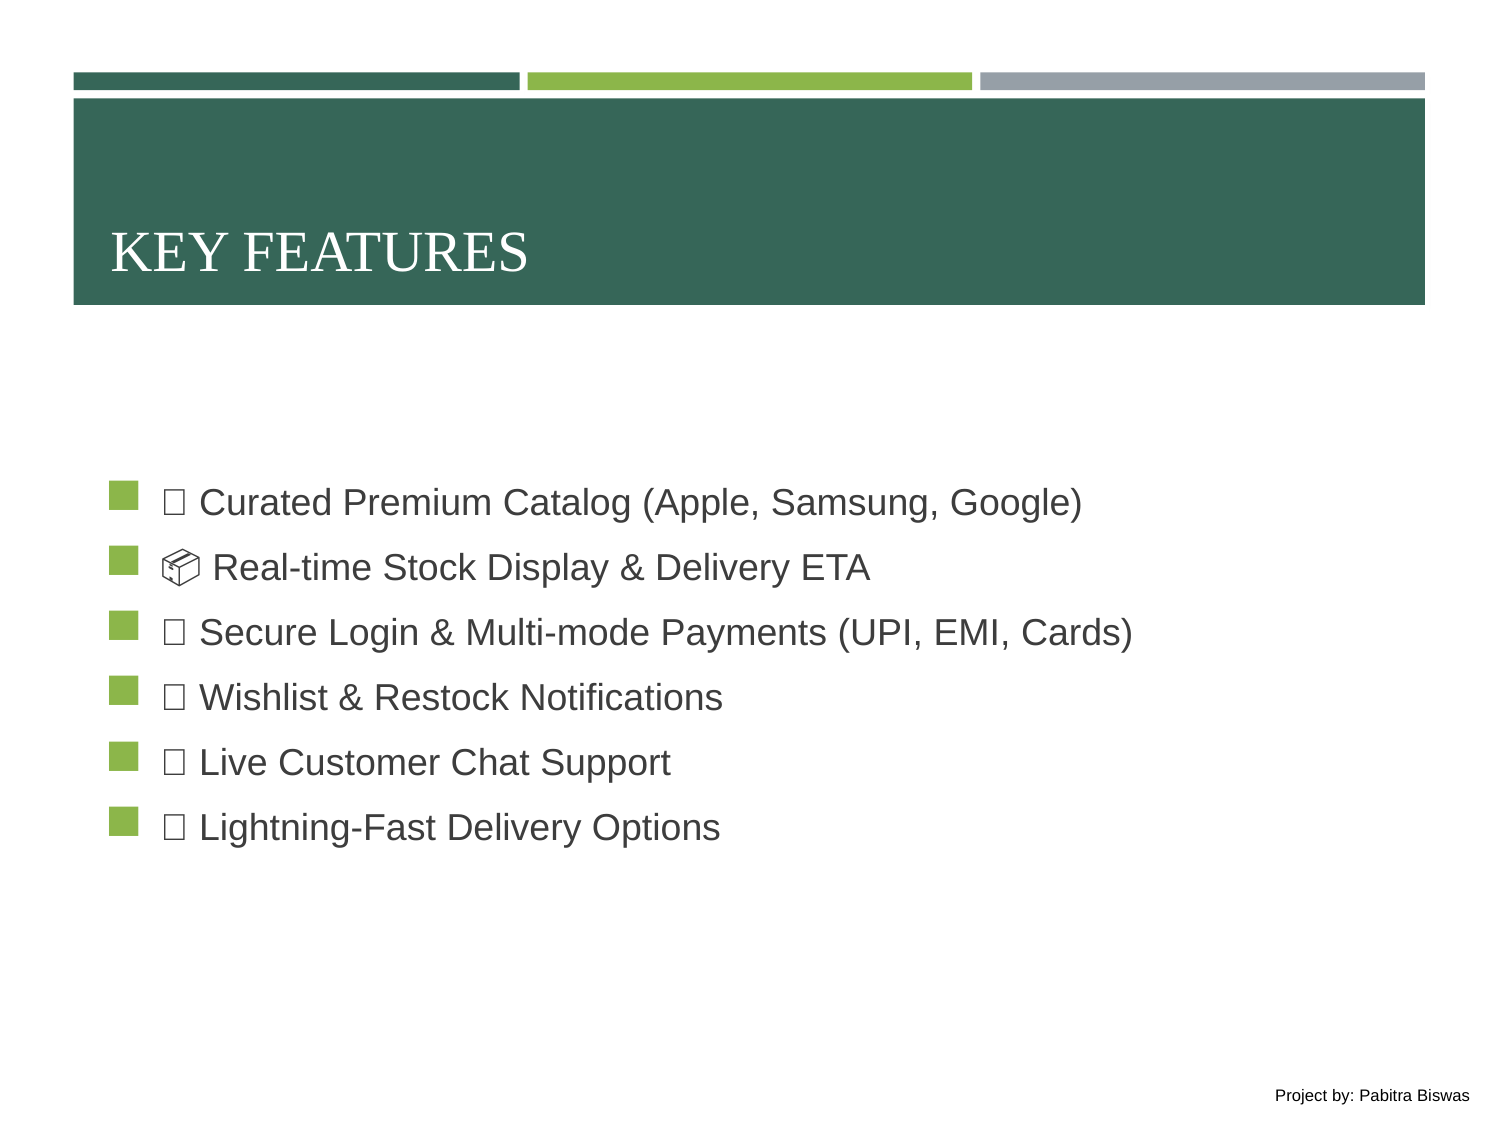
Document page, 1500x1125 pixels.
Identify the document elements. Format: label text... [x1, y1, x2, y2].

list 📱 Curated Premium Catalog (Apple, Samsung, Google) 📦 Real-time Stock Display & Delivery ETA 🔐 Secure Login & Multi-mode Payments (UPI, EMI, Cards) 🛒 Wishlist & Restock Notifications 💬 Live Customer Chat Support 🚀 Lightning-Fast Delivery Options [95, 365, 1406, 962]
title Key Features [95, 112, 1406, 291]
text_box Project by: Pabitra Biswas [1260, 1076, 1494, 1112]
